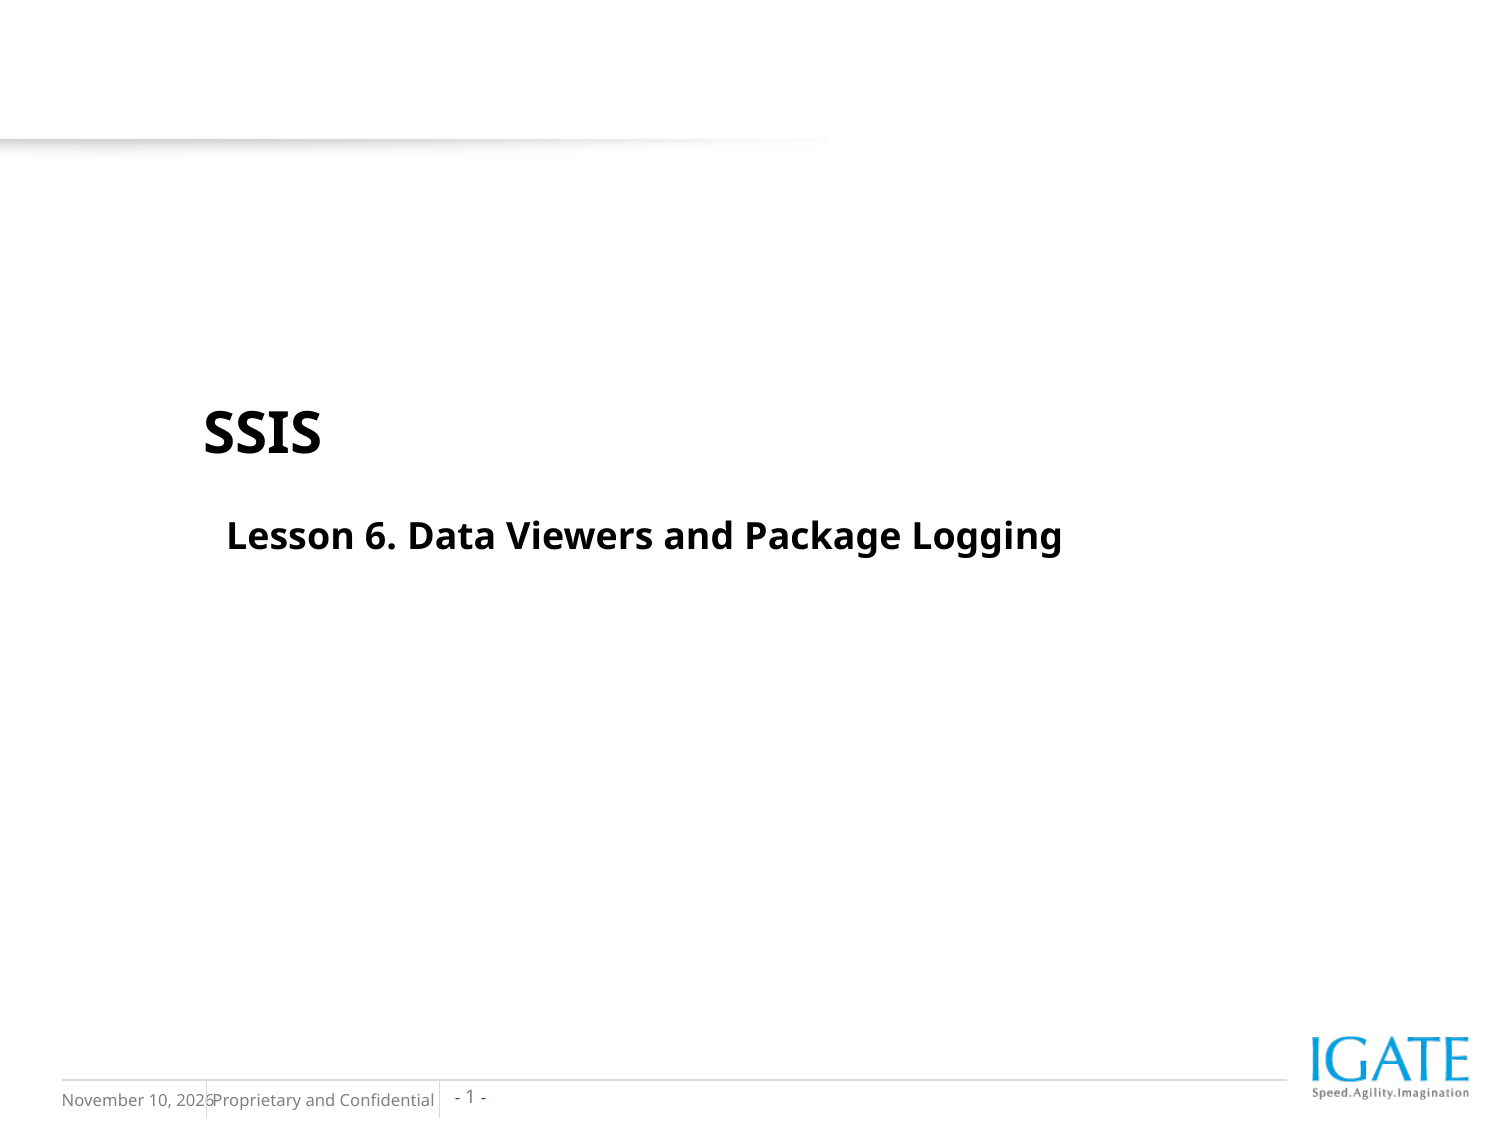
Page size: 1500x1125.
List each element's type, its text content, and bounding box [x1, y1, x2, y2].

picture [1304, 1028, 1475, 1105]
subtitle Lesson 6. Data Viewers and Package Logging [181, 504, 1109, 692]
picture [0, 112, 919, 174]
title SSIS [188, 376, 1116, 484]
